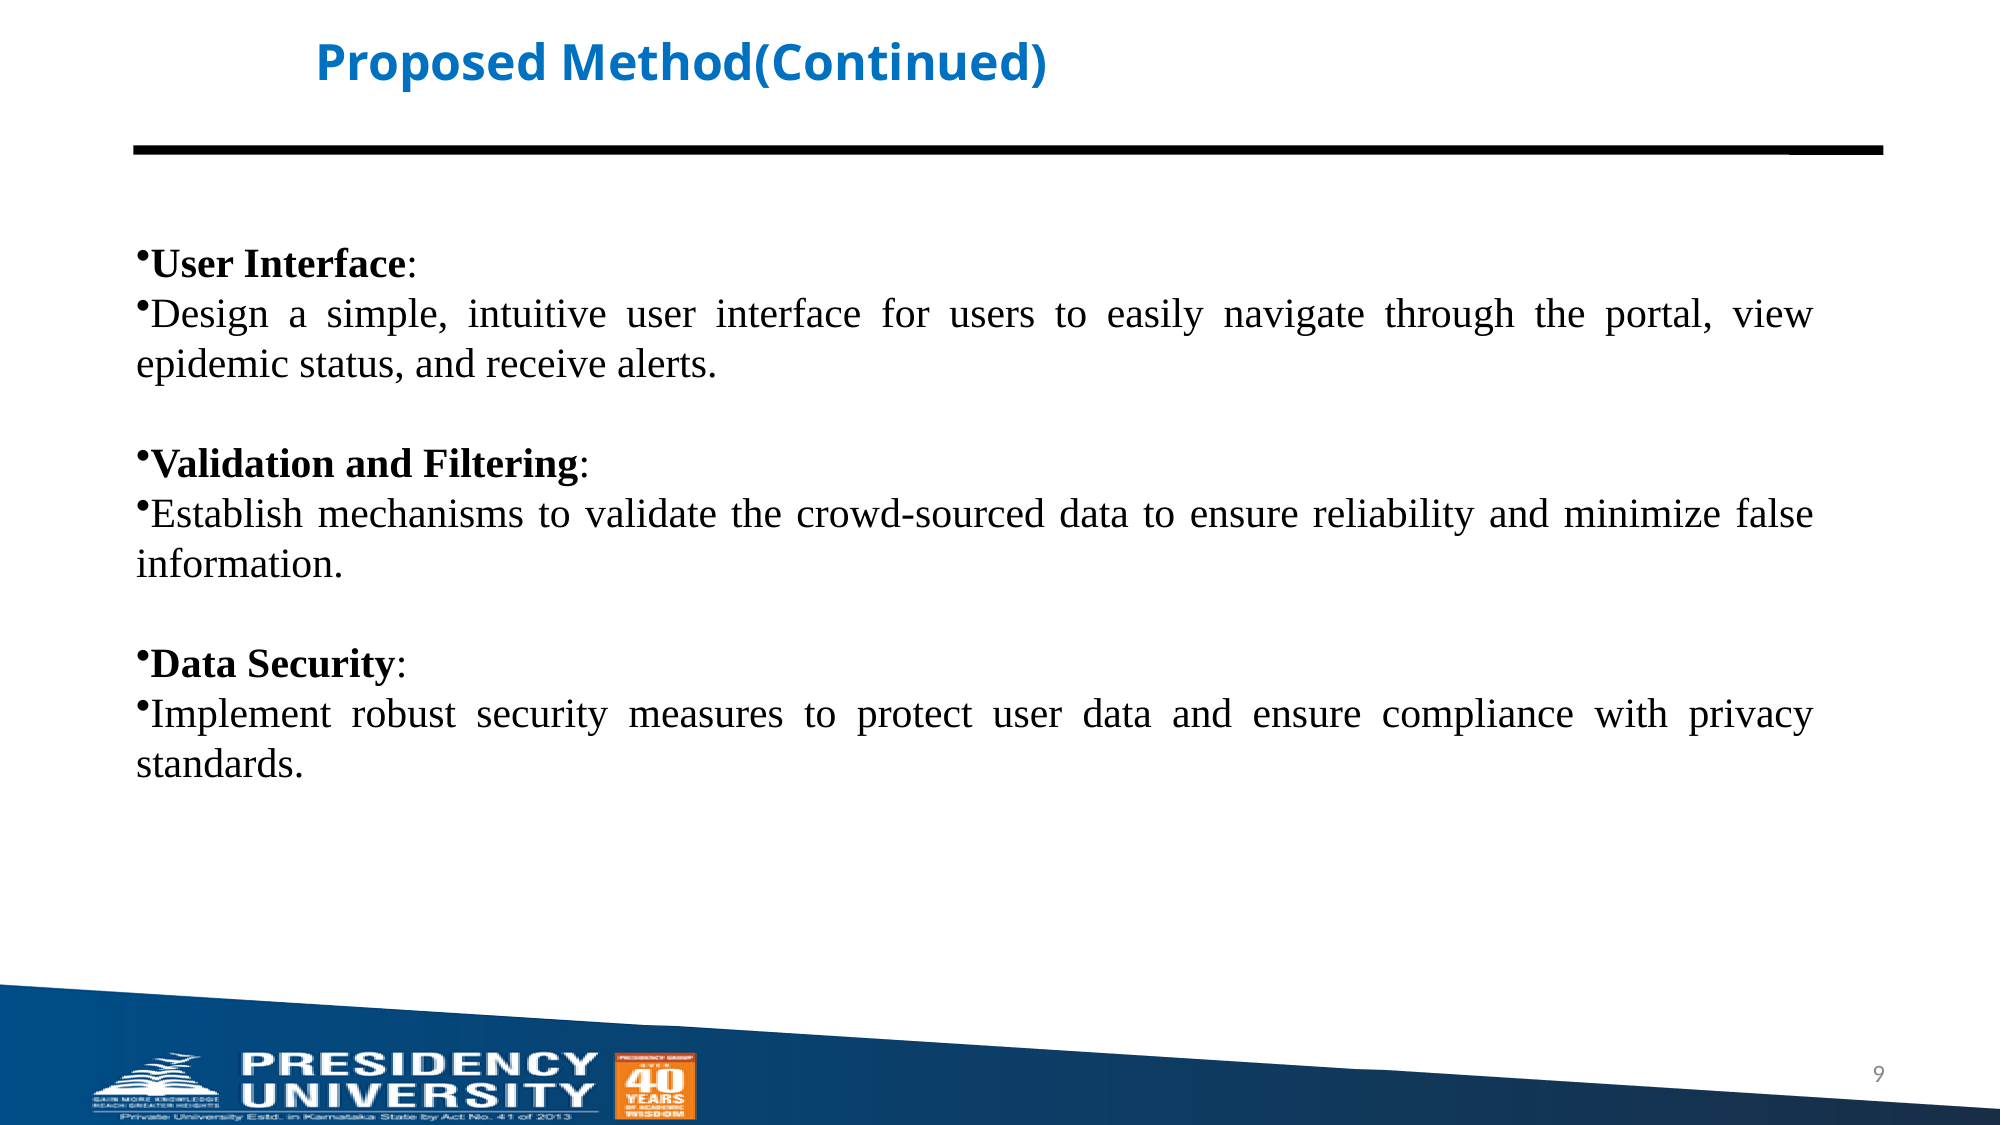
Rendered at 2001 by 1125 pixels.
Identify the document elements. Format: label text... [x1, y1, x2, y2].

list User Interface: Design a simple, intuitive user interface for users to easily navigate through the portal, view epidemic status, and receive alerts. Validation and Filtering: Establish mechanisms to validate the crowd-sourced data to ensure reliability and minimize false information. Data Security: Implement robust security measures to protect user data and ensure compliance with privacy standards. [120, 184, 1831, 838]
picture [0, 982, 2000, 1125]
title Proposed Method(Continued) [300, 27, 1715, 94]
slide_number 9 [1433, 1042, 1900, 1103]
